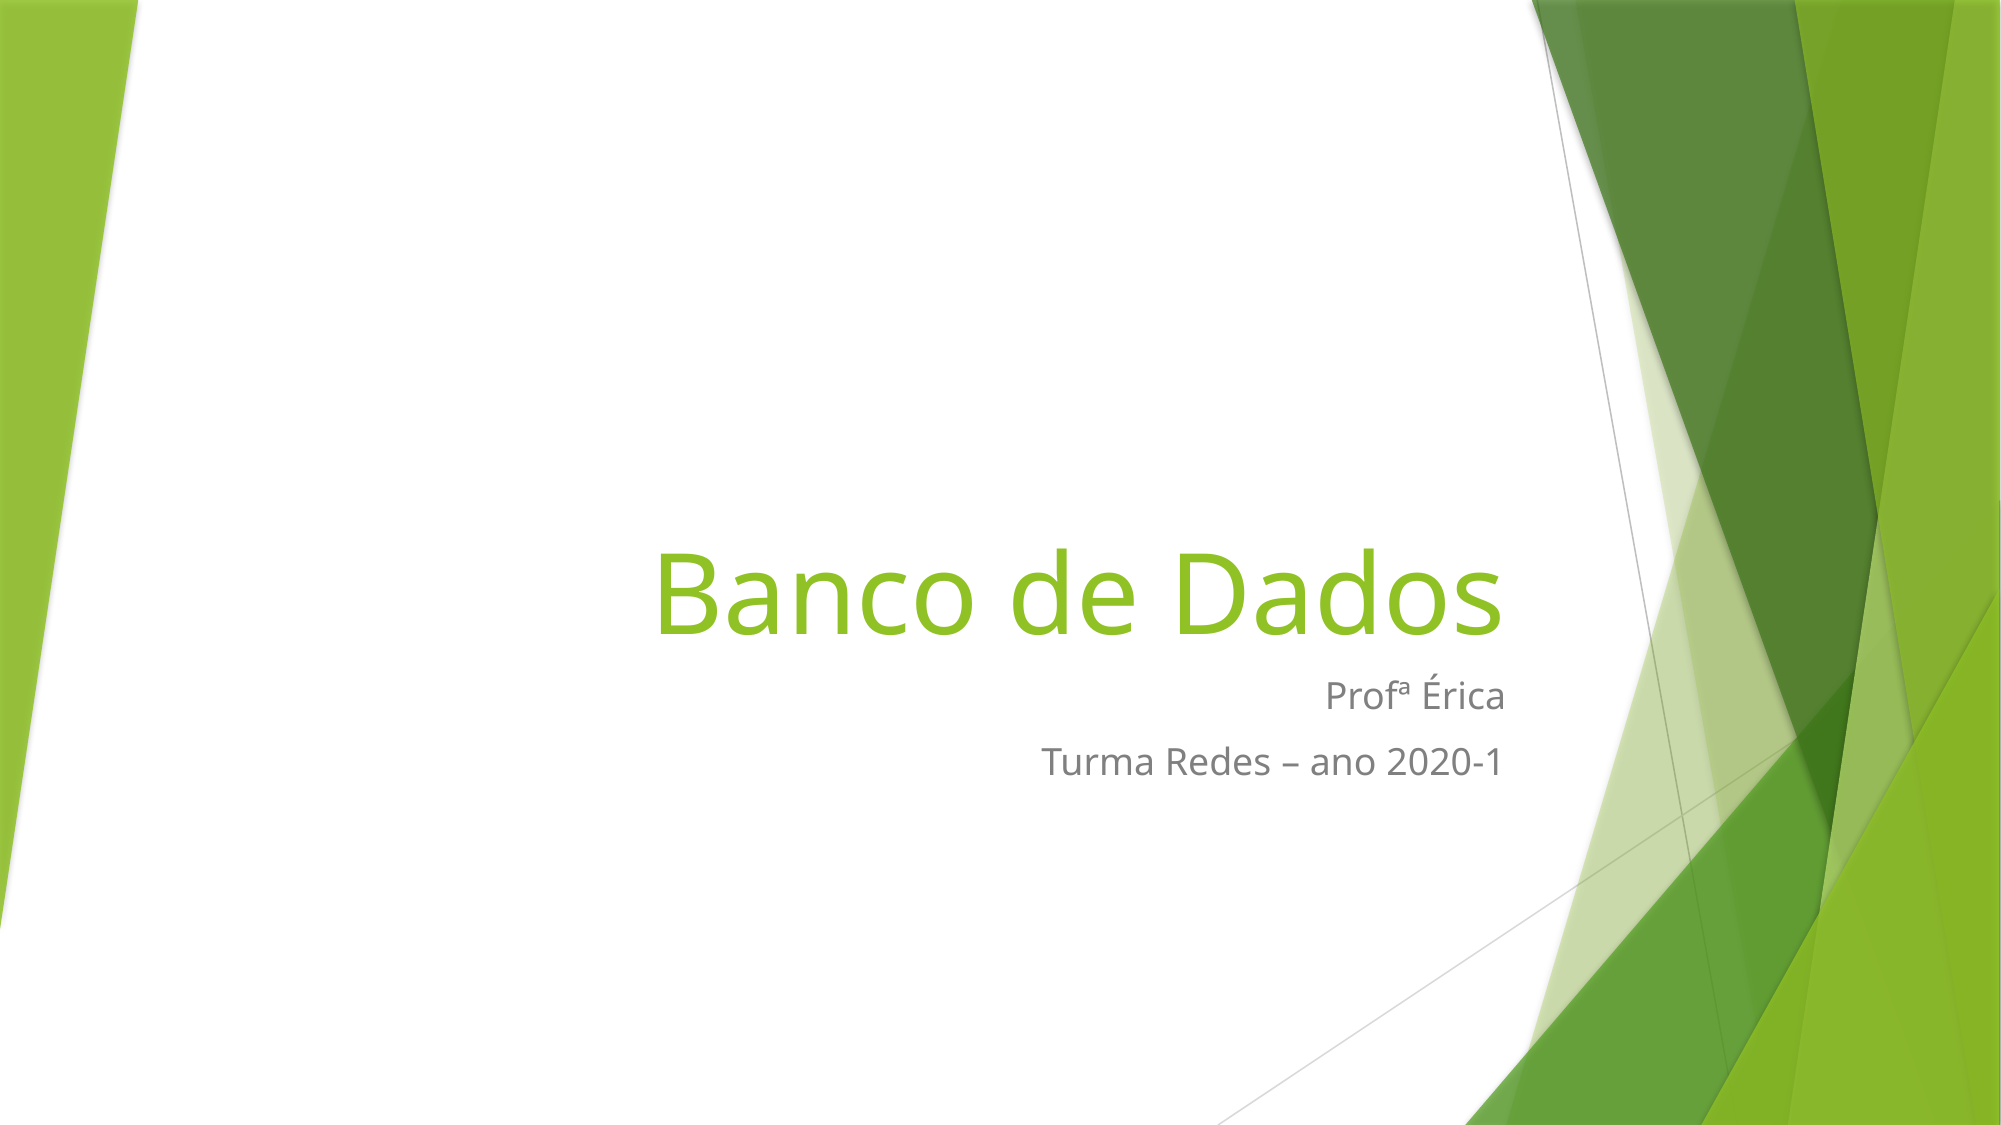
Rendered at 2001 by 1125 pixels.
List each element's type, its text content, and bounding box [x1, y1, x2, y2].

title Banco de Dados [247, 394, 1522, 664]
subtitle Profª Érica Turma Redes – ano 2020-1 [247, 664, 1522, 845]
